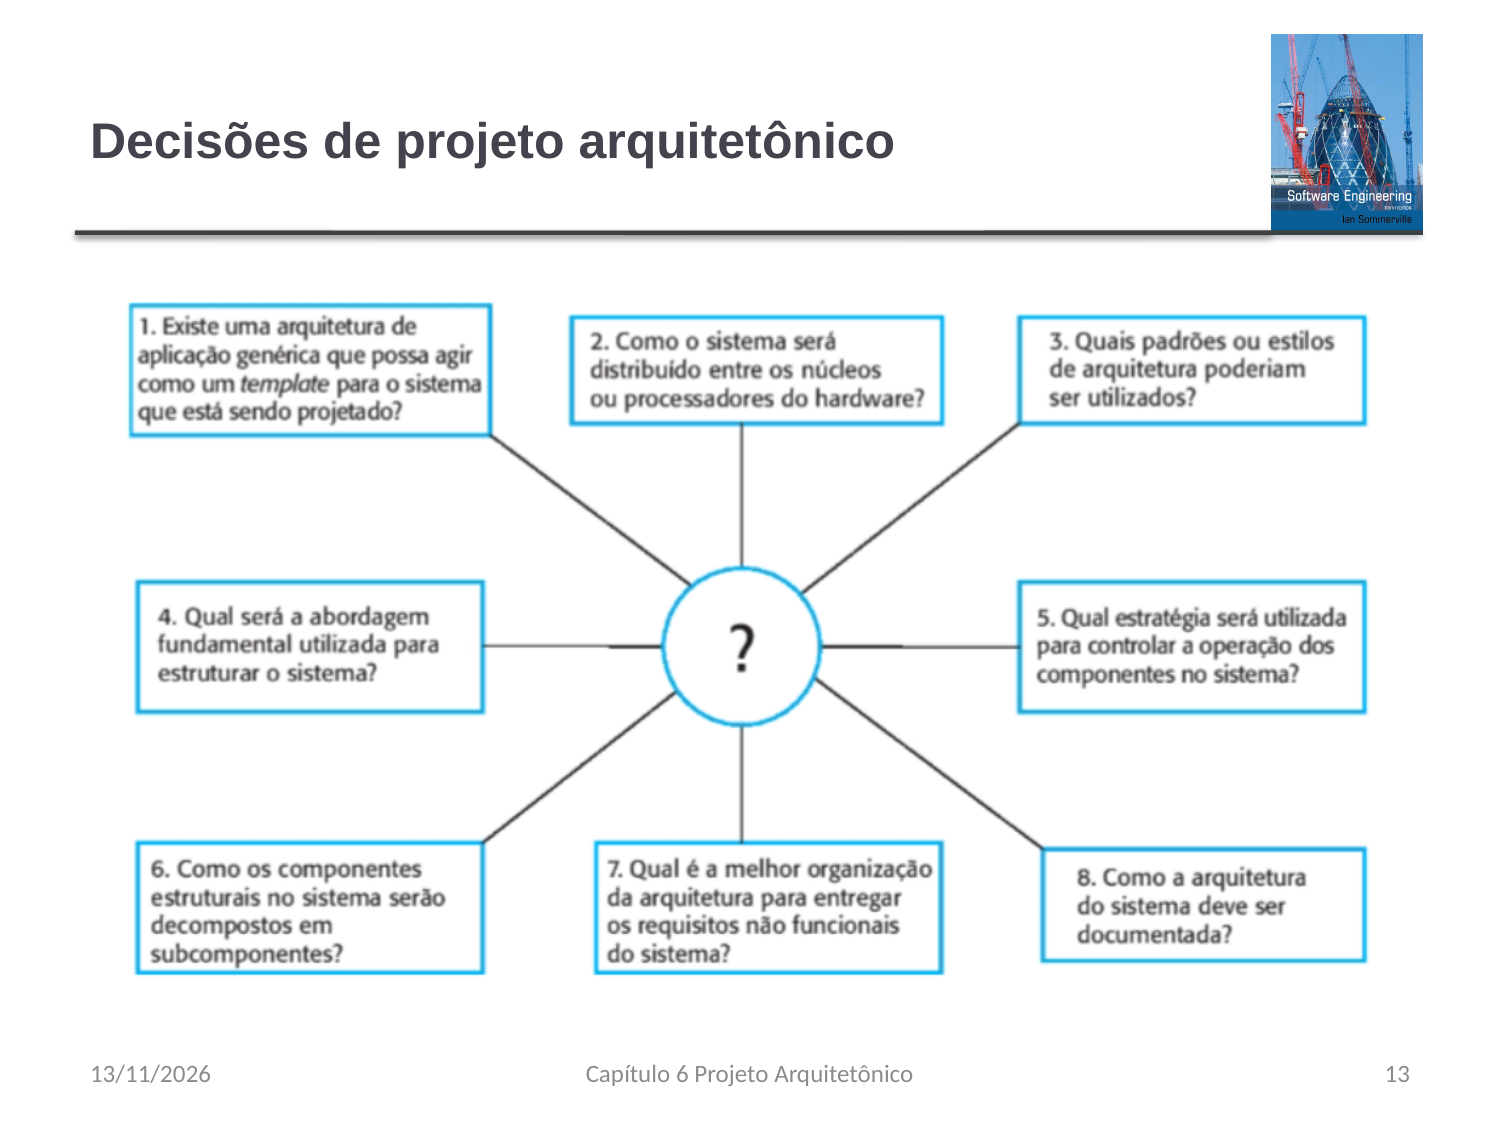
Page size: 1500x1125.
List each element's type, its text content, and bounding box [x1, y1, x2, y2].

picture [1271, 34, 1423, 230]
slide_number 13 [1074, 1042, 1425, 1103]
title Decisões de projeto arquitetônico [74, 44, 1272, 233]
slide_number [75, 1042, 425, 1103]
footer Capítulo 6 Projeto Arquitetônico [512, 1042, 988, 1103]
picture [112, 287, 1388, 989]
